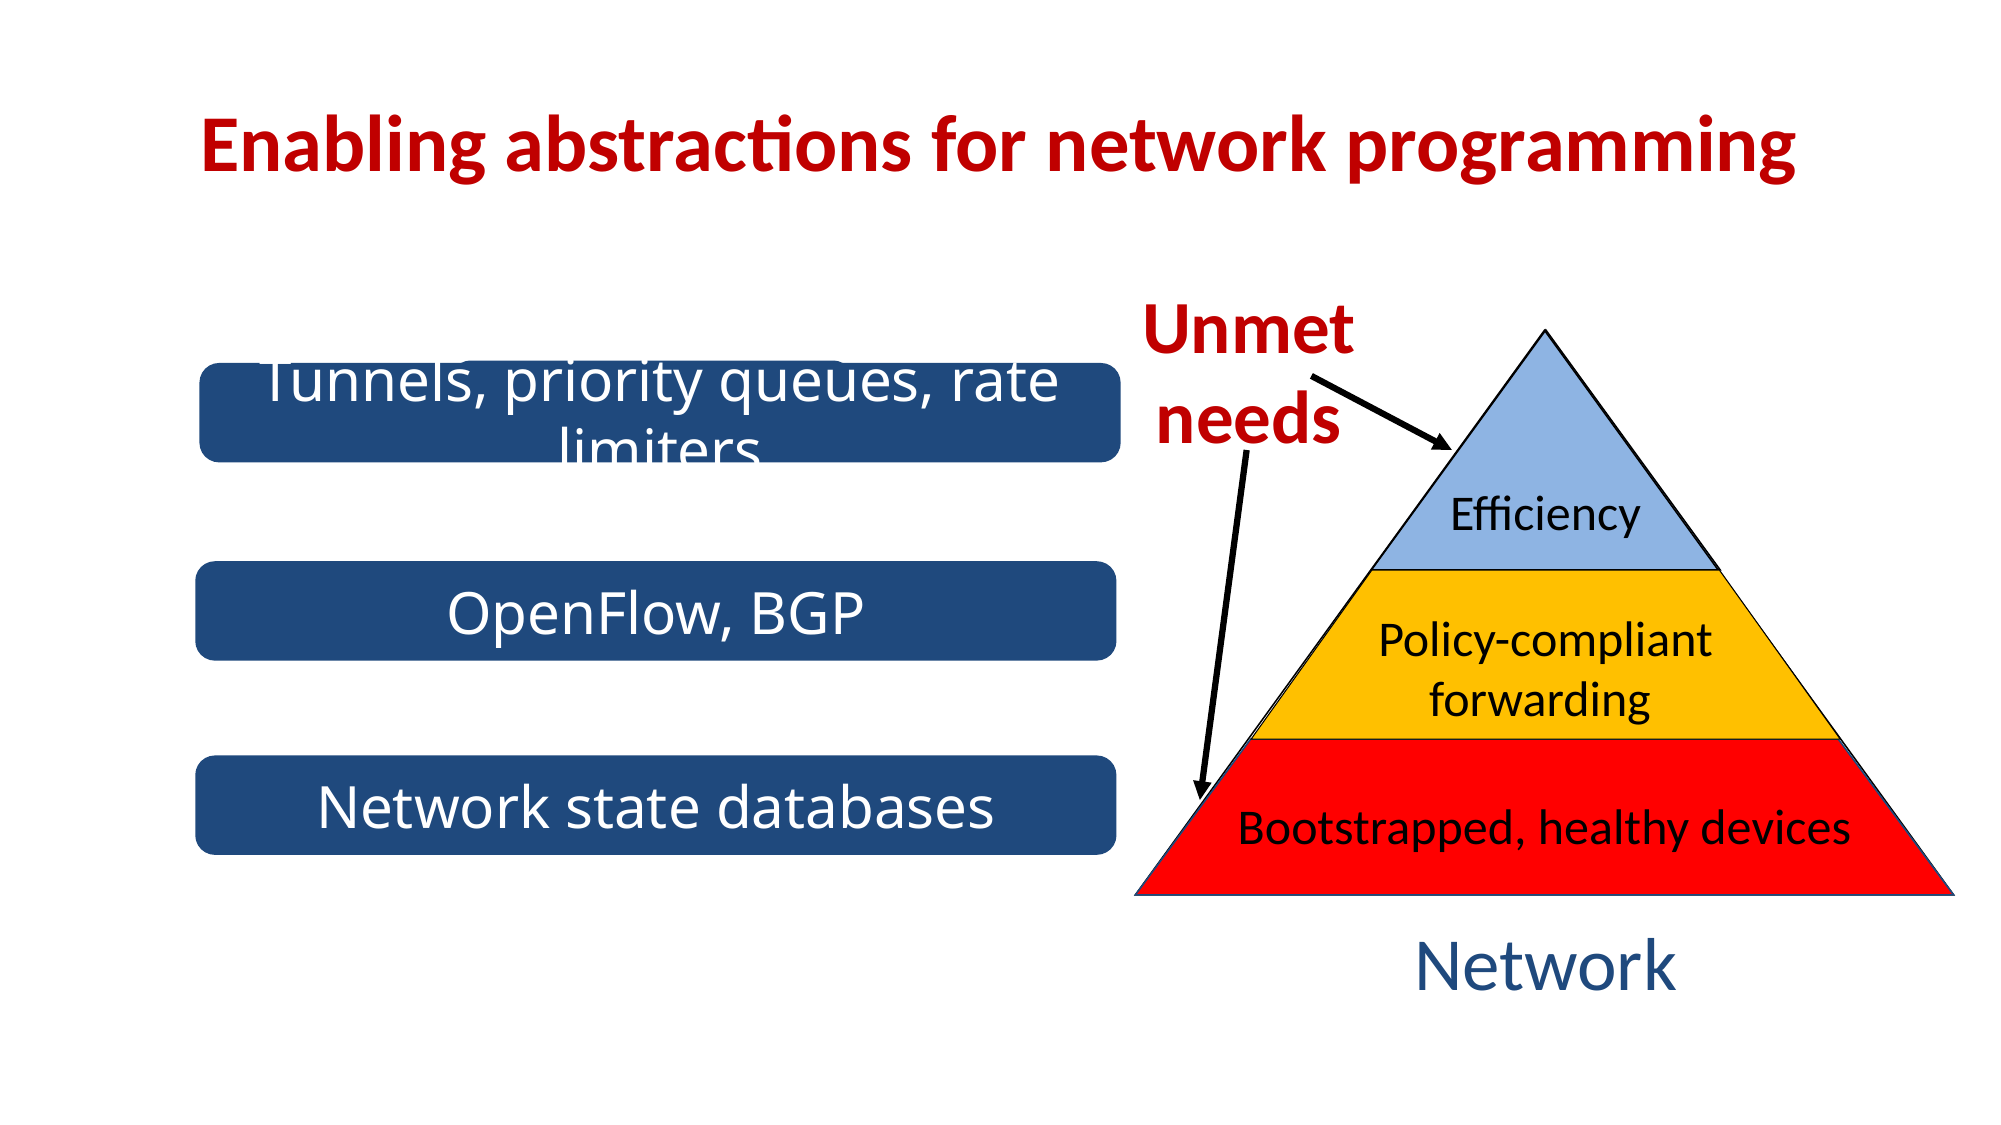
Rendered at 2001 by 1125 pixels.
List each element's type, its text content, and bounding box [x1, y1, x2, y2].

text_box Tunnels, priority queues, rate limiters [204, 367, 1116, 458]
title Enabling abstractions for network programming [99, 45, 1900, 233]
text_box Network state databases [199, 760, 1112, 851]
text_box Network [1391, 908, 1700, 1013]
text_box OpenFlow, BGP [199, 565, 1112, 656]
text_box Unmet needs [1115, 271, 1383, 466]
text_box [1135, 329, 1954, 896]
